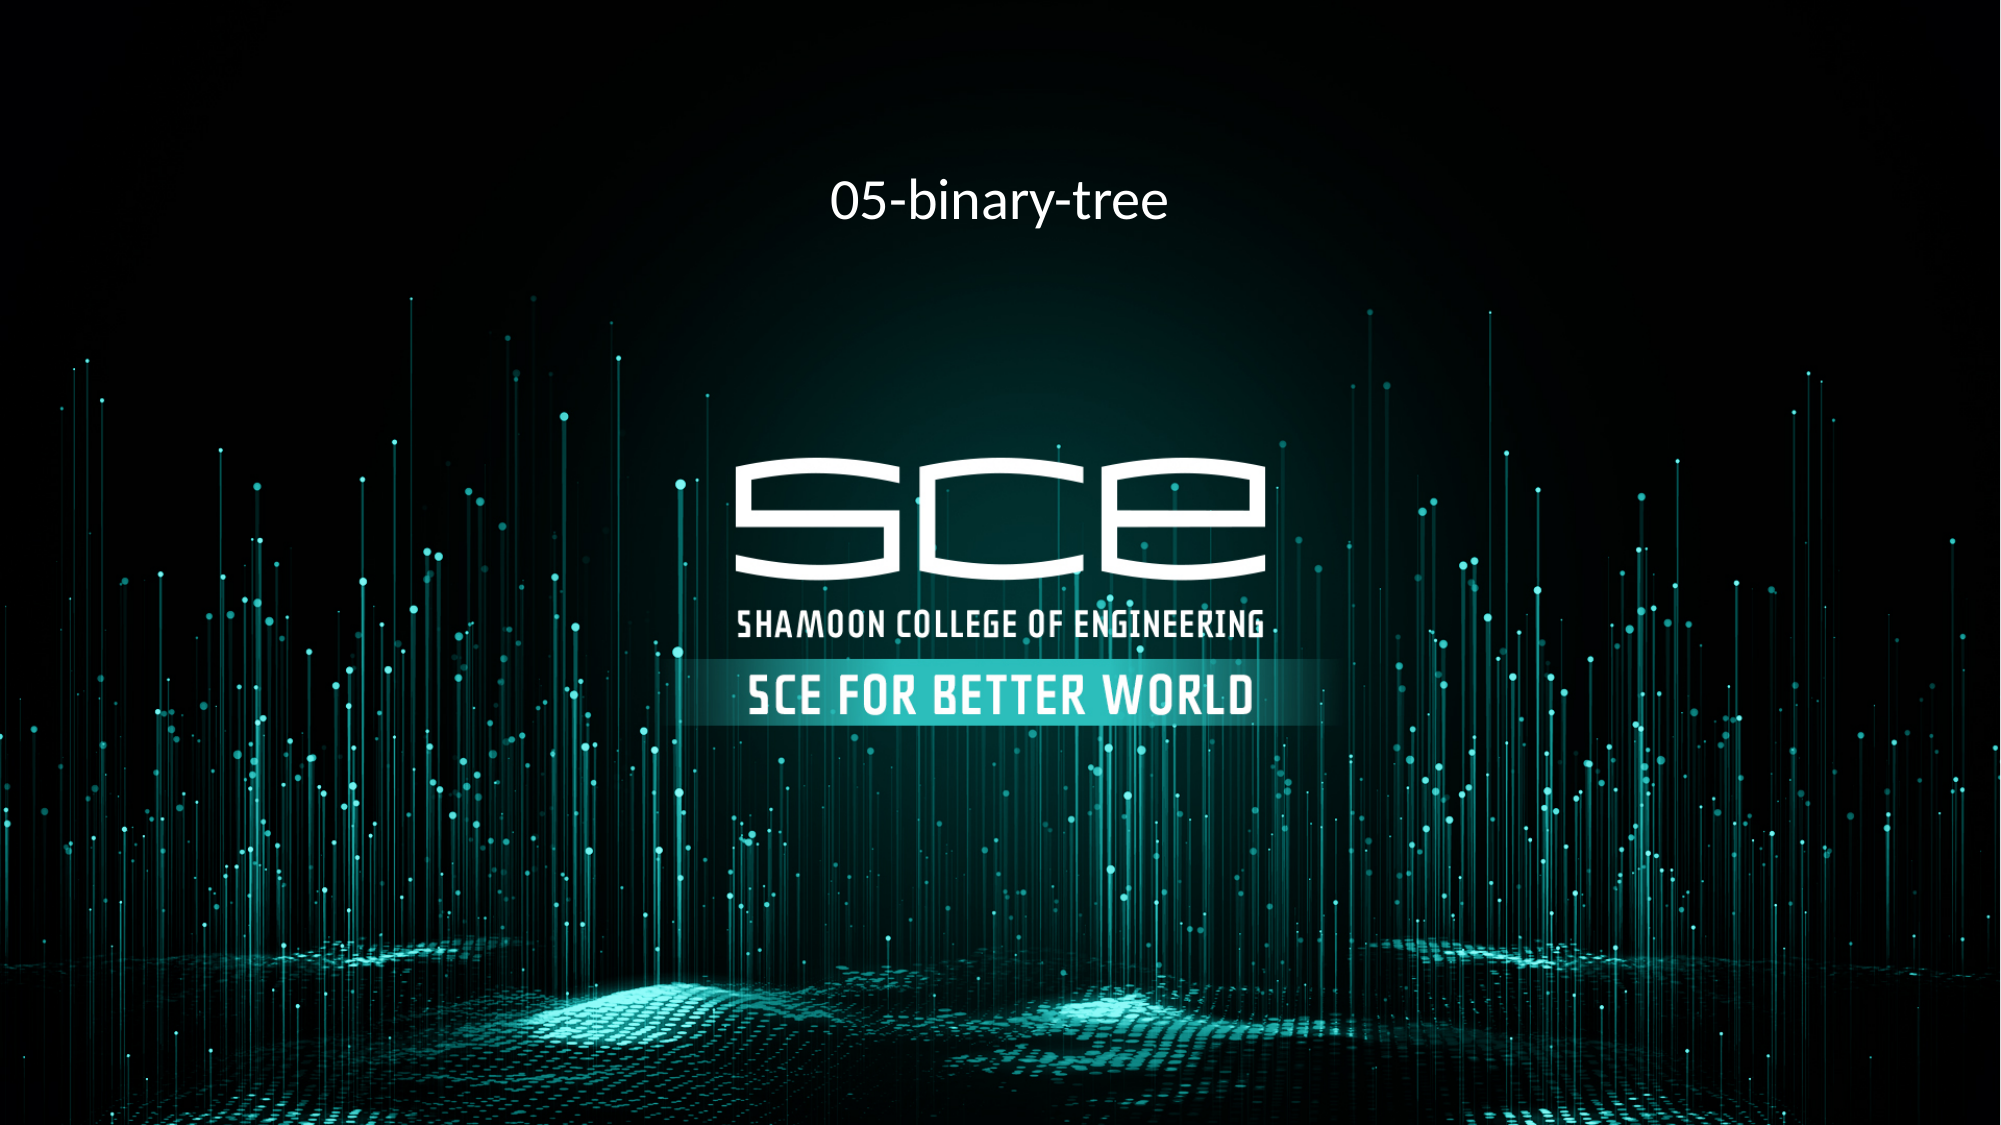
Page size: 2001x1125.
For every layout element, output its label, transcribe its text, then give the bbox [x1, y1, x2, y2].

picture [0, 0, 2001, 1125]
text_box 05-binary-tree [499, 154, 1500, 239]
